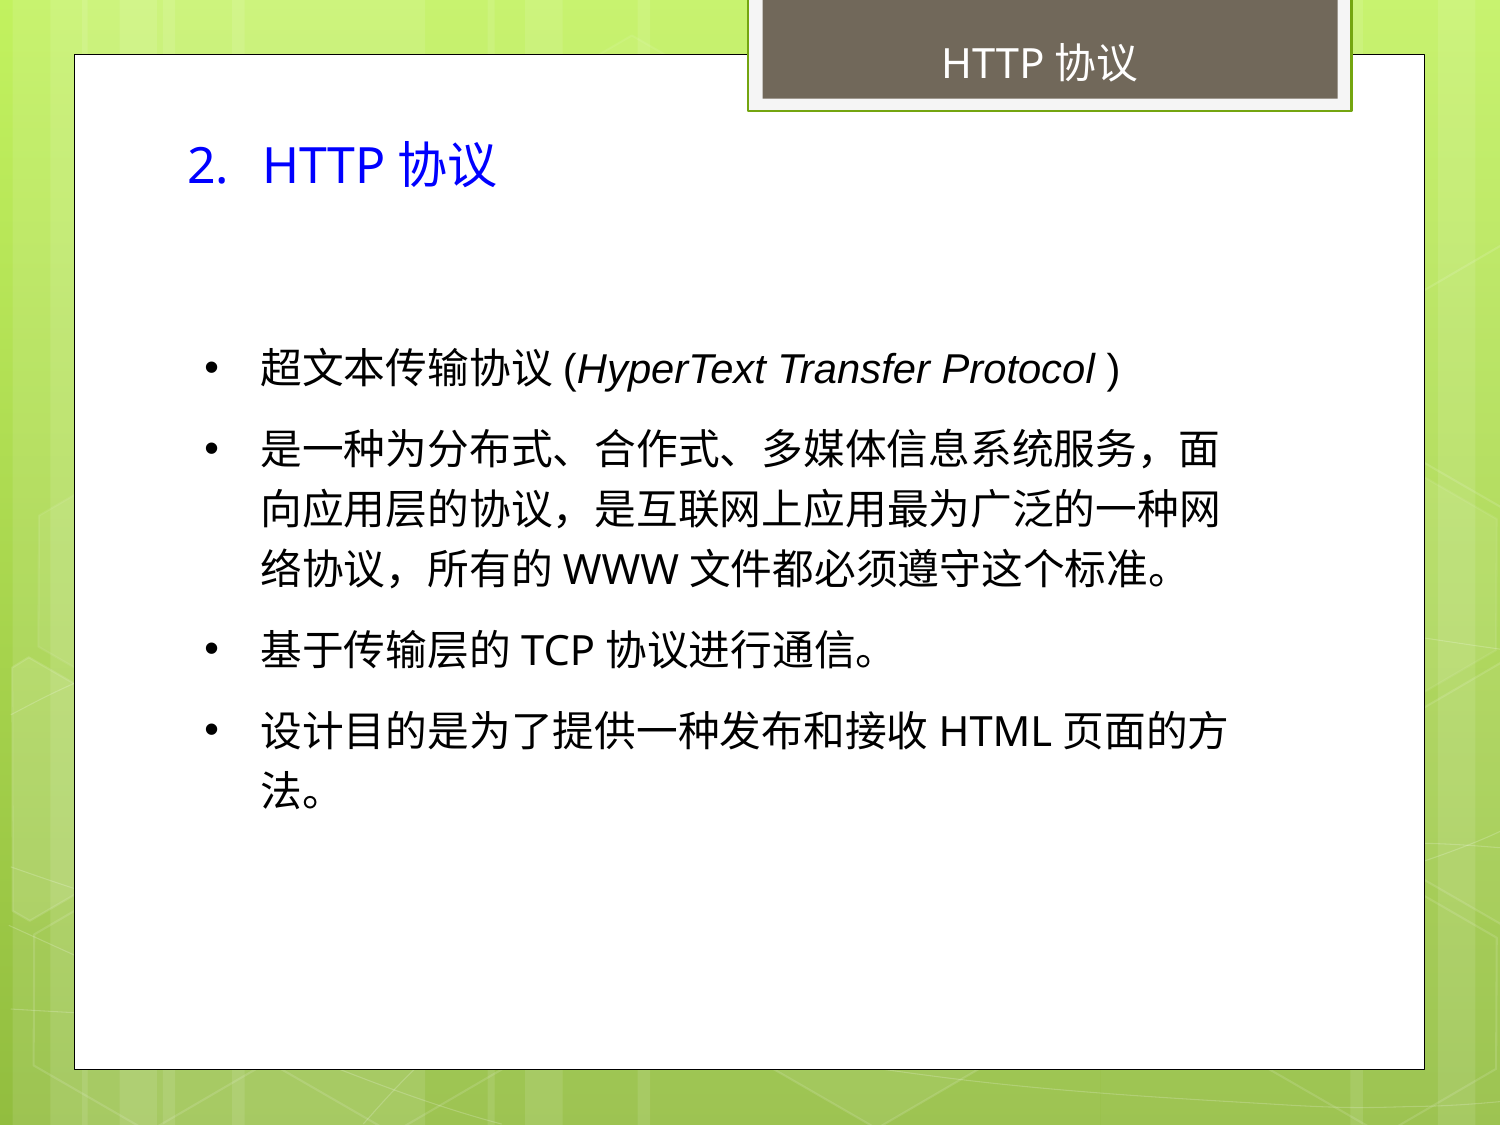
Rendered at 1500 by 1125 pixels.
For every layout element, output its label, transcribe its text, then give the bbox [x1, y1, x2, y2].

list HTTP协议 [160, 113, 1273, 252]
text_box 超文本传输协议(HyperText Transfer Protocol ) 是一种为分布式、合作式、多媒体信息系统服务，面向应用层的协议，是互联网上应用最为广泛的一种网络协议，所有的WWW文件都必须遵守这个标准。 基于传输层的TCP协议进行通信。 设计目的是为了提供一种发布和接收HTML页面的方法。 [189, 324, 1273, 822]
text_box HTTP协议 [926, 29, 1153, 95]
